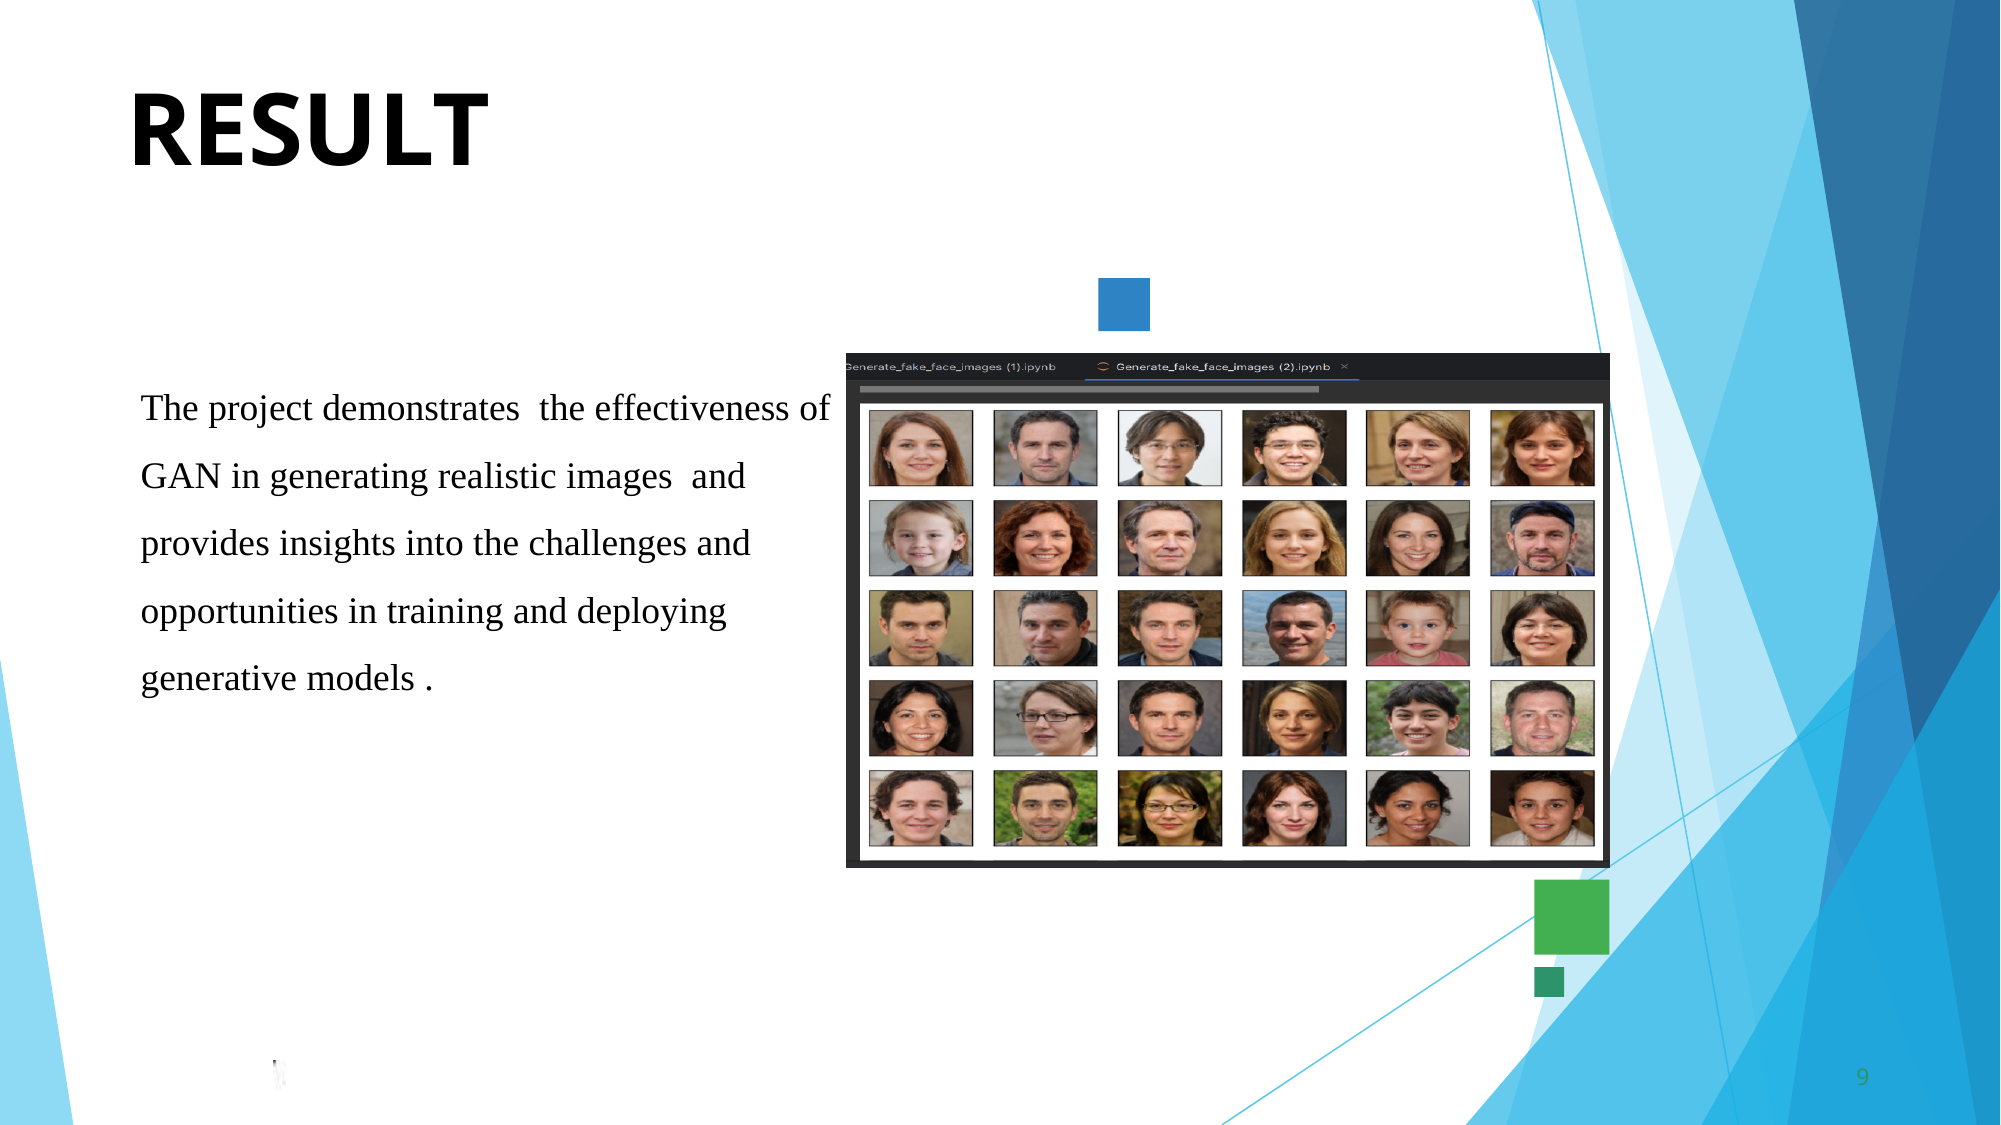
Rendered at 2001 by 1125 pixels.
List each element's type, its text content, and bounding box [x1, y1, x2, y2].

title RESULT [123, 63, 763, 254]
picture [273, 1060, 287, 1091]
text_box [1534, 879, 1610, 955]
text_box [1534, 967, 1565, 997]
text_box [1098, 278, 1150, 332]
text_box 9 [1849, 1061, 1888, 1095]
picture [846, 352, 1610, 868]
text_box The project demonstrates the effectiveness of GAN in generating realistic images and provides insights into the challenges and opportunities in training and deploying generative models . [123, 353, 844, 796]
